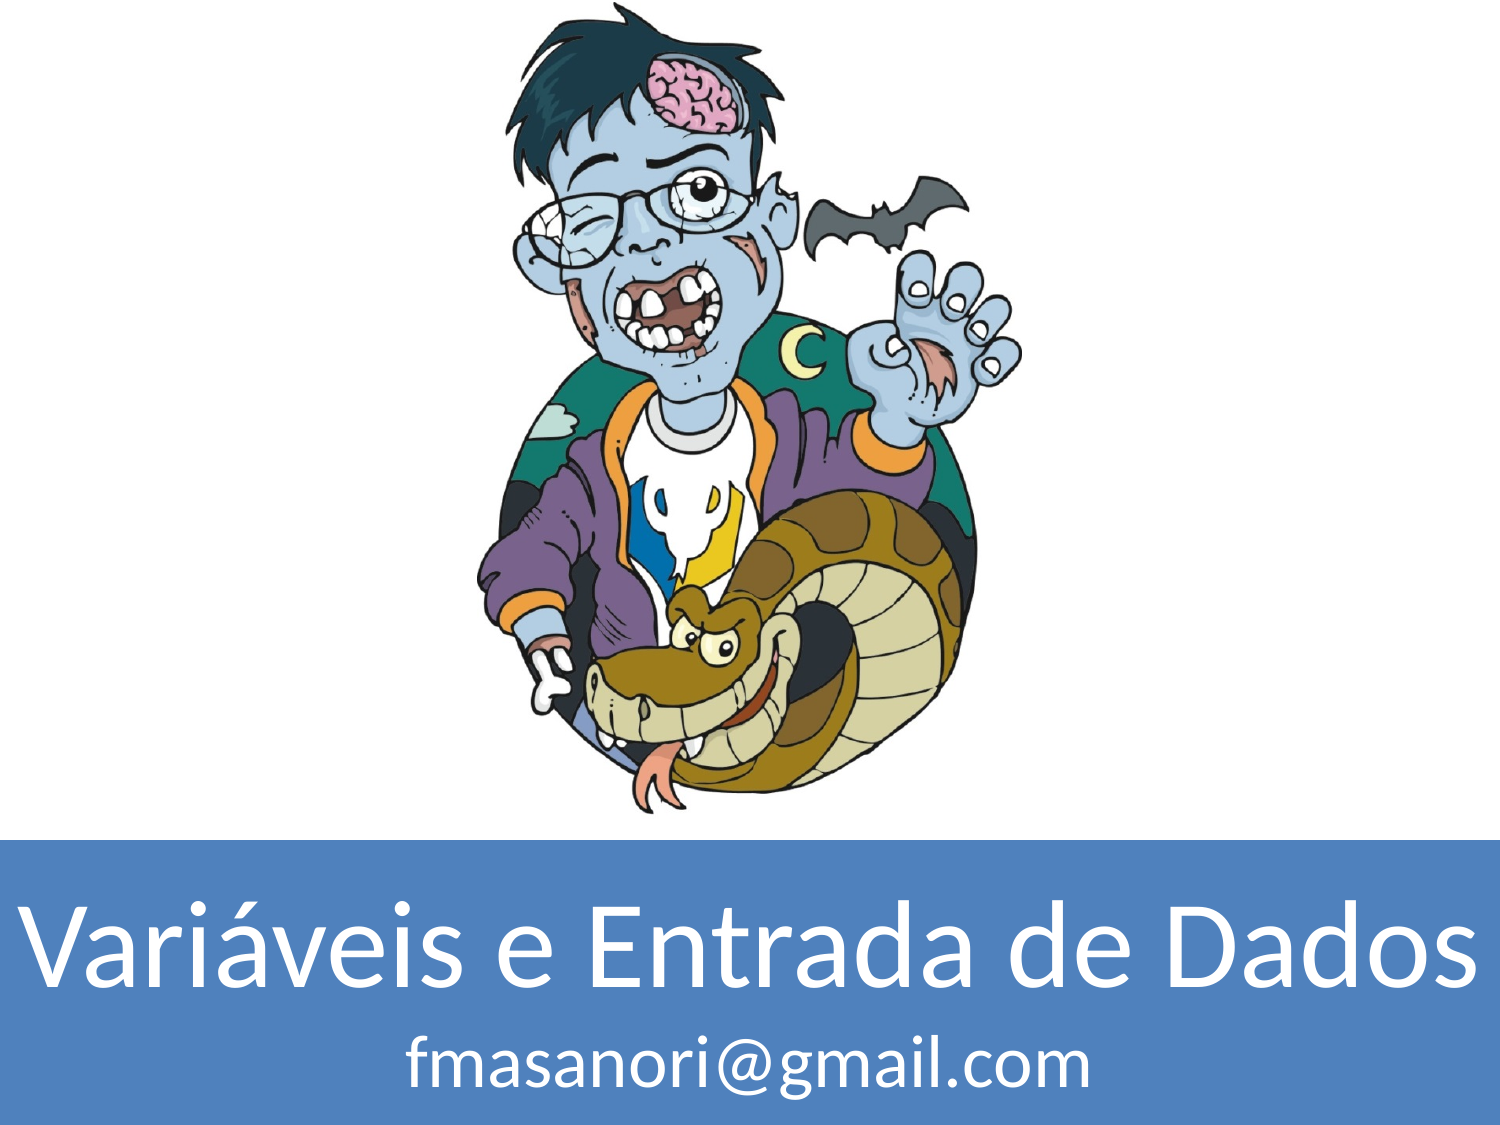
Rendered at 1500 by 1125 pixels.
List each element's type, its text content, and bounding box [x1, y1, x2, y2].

picture [477, 1, 1022, 879]
text_box Variáveis e Entrada de Dados fmasanori@gmail.com [0, 840, 1500, 1125]
